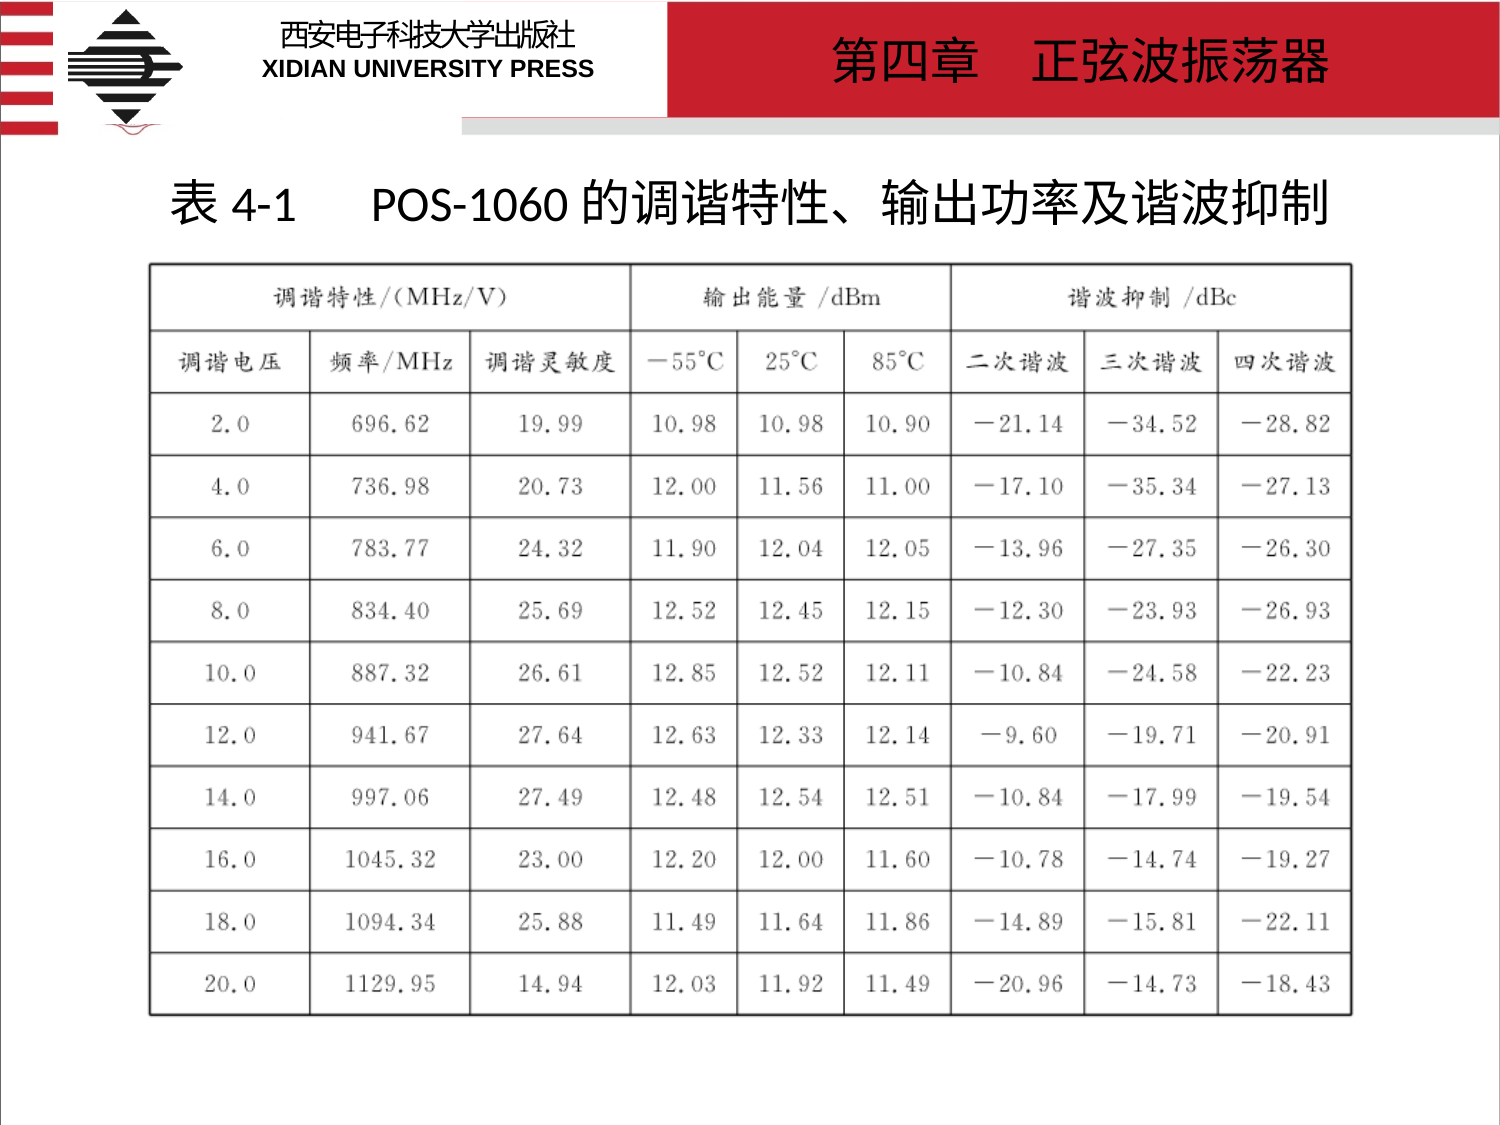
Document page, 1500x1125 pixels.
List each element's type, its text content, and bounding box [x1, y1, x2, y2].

text_box 表4-1 POS-1060的调谐特性、输出功率及谐波抑制 [135, 163, 1365, 239]
picture [0, 1, 1500, 1125]
